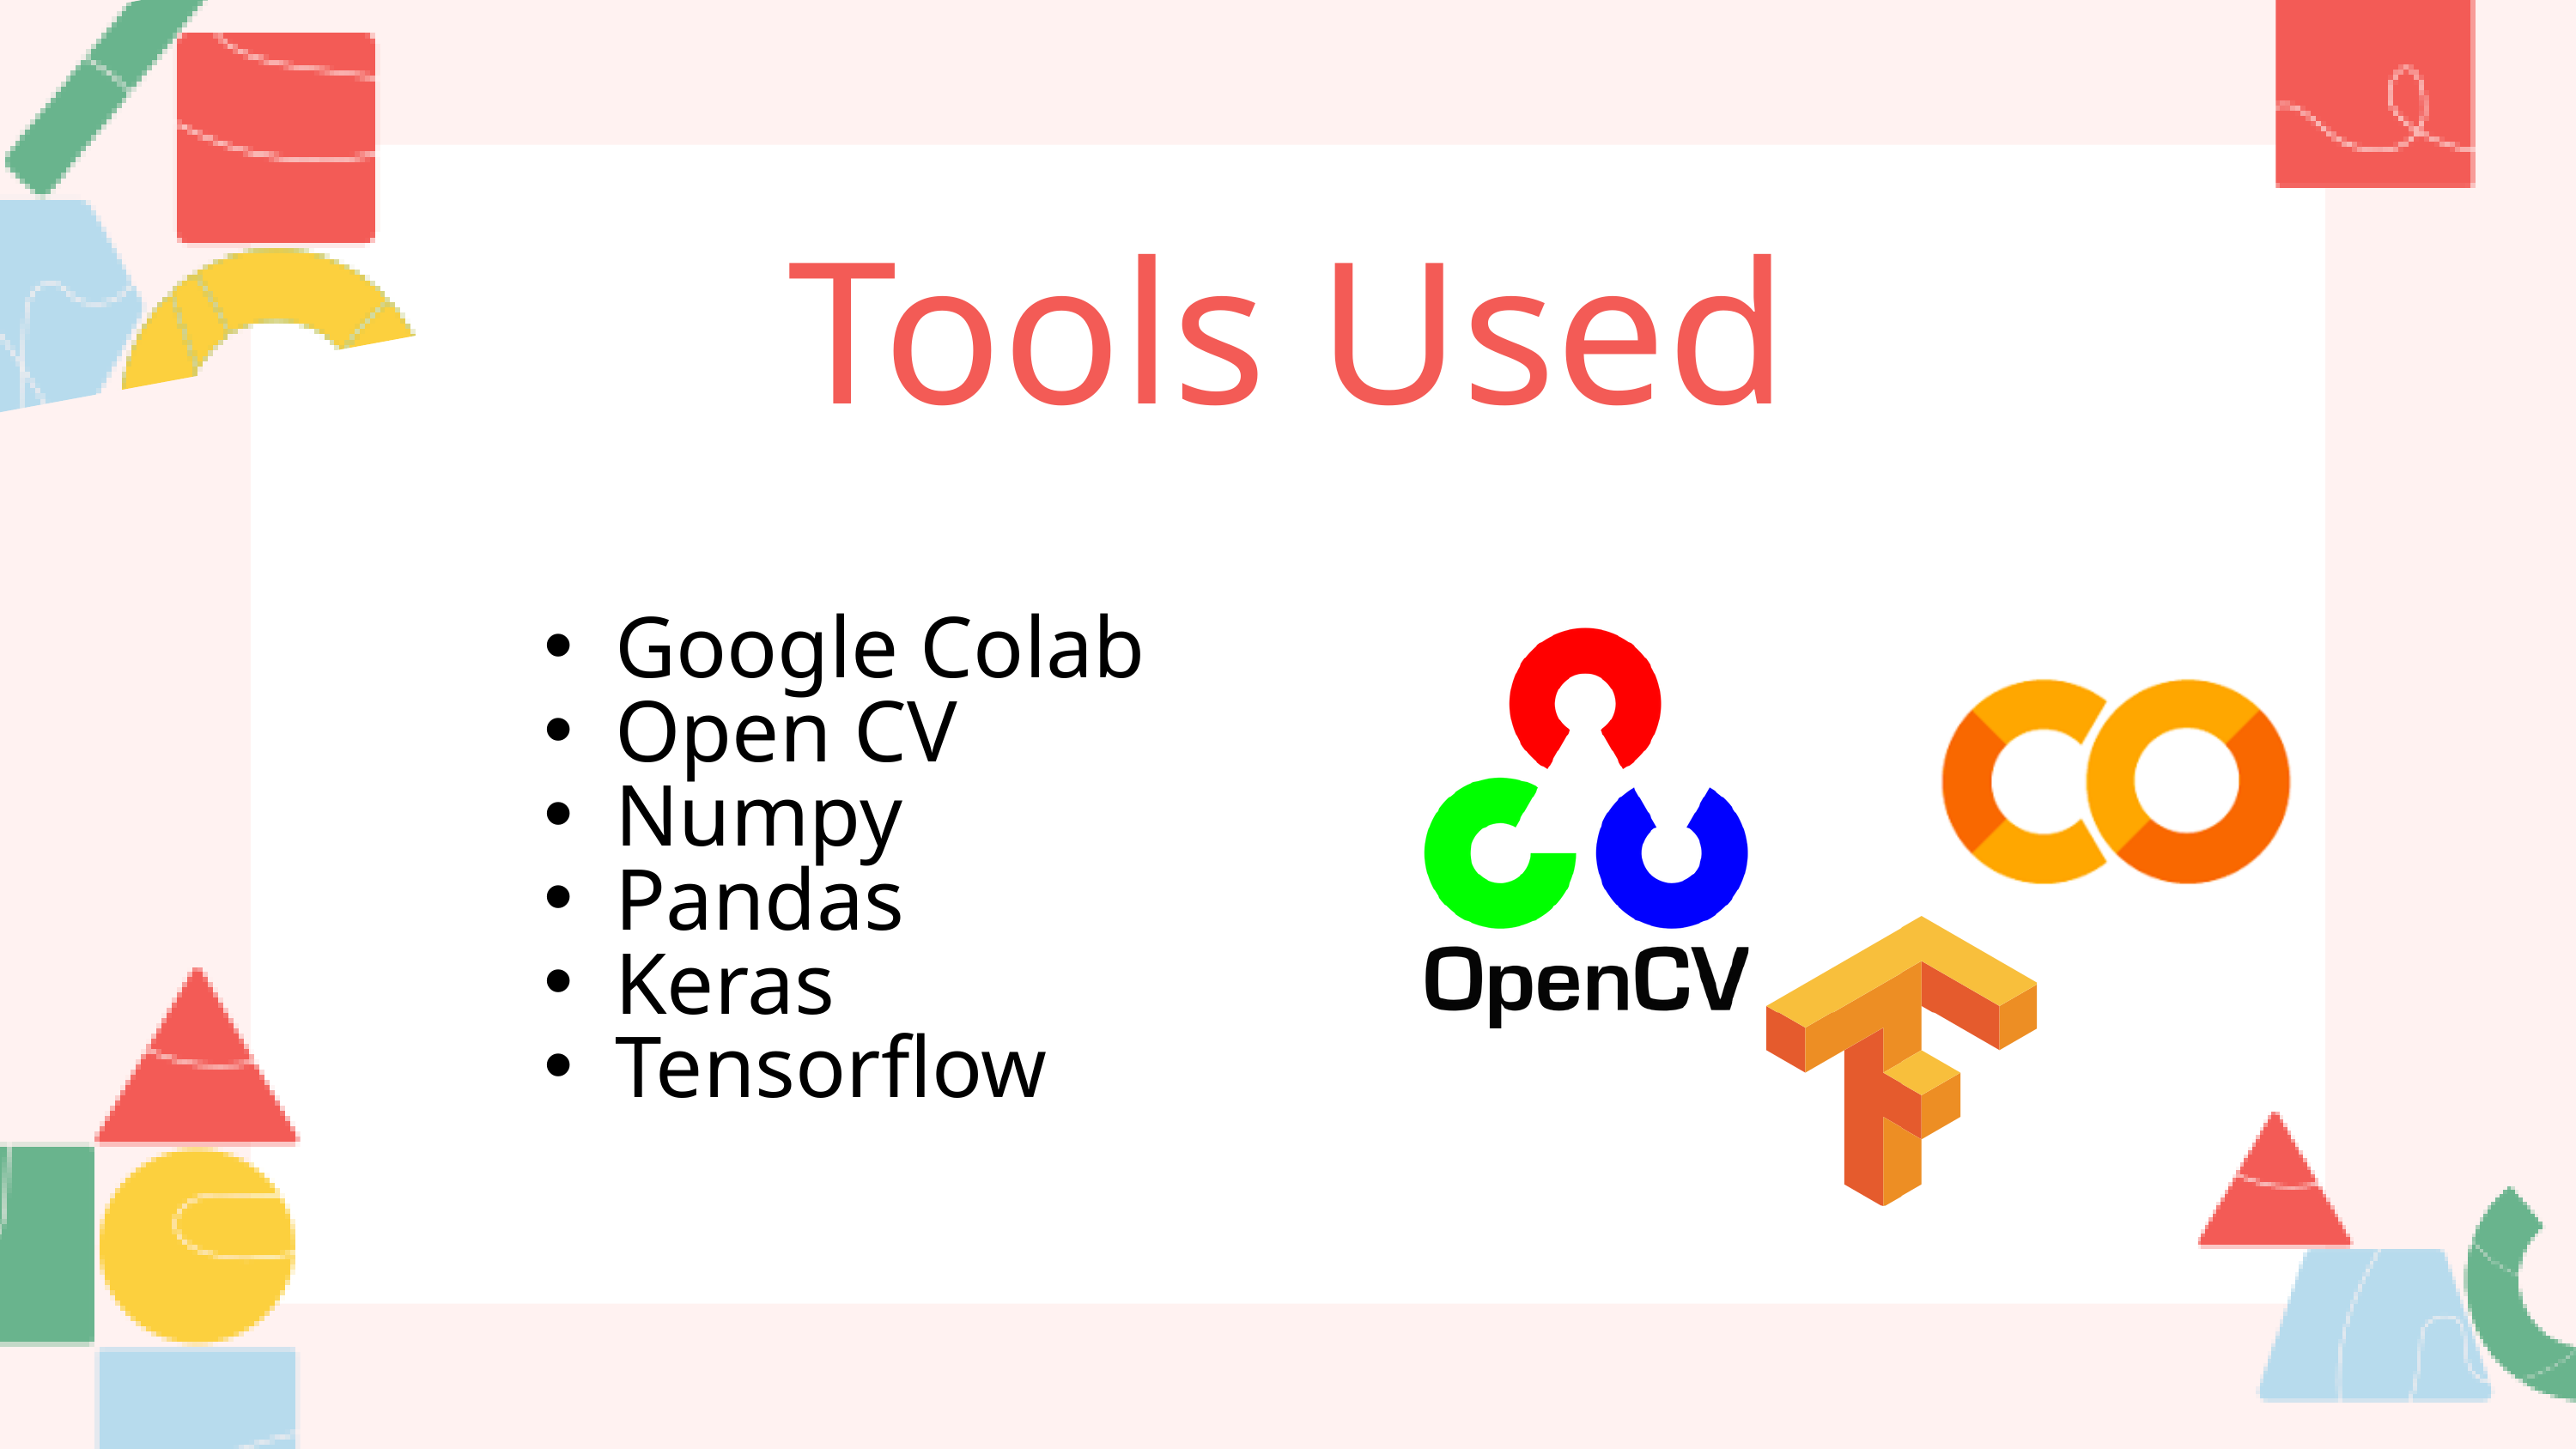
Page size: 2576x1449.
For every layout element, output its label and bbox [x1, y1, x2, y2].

text_box [250, 144, 2326, 1304]
text_box [0, 0, 401, 413]
text_box [2197, 1112, 2576, 1403]
text_box [2275, 0, 2576, 188]
text_box [0, 967, 301, 1449]
